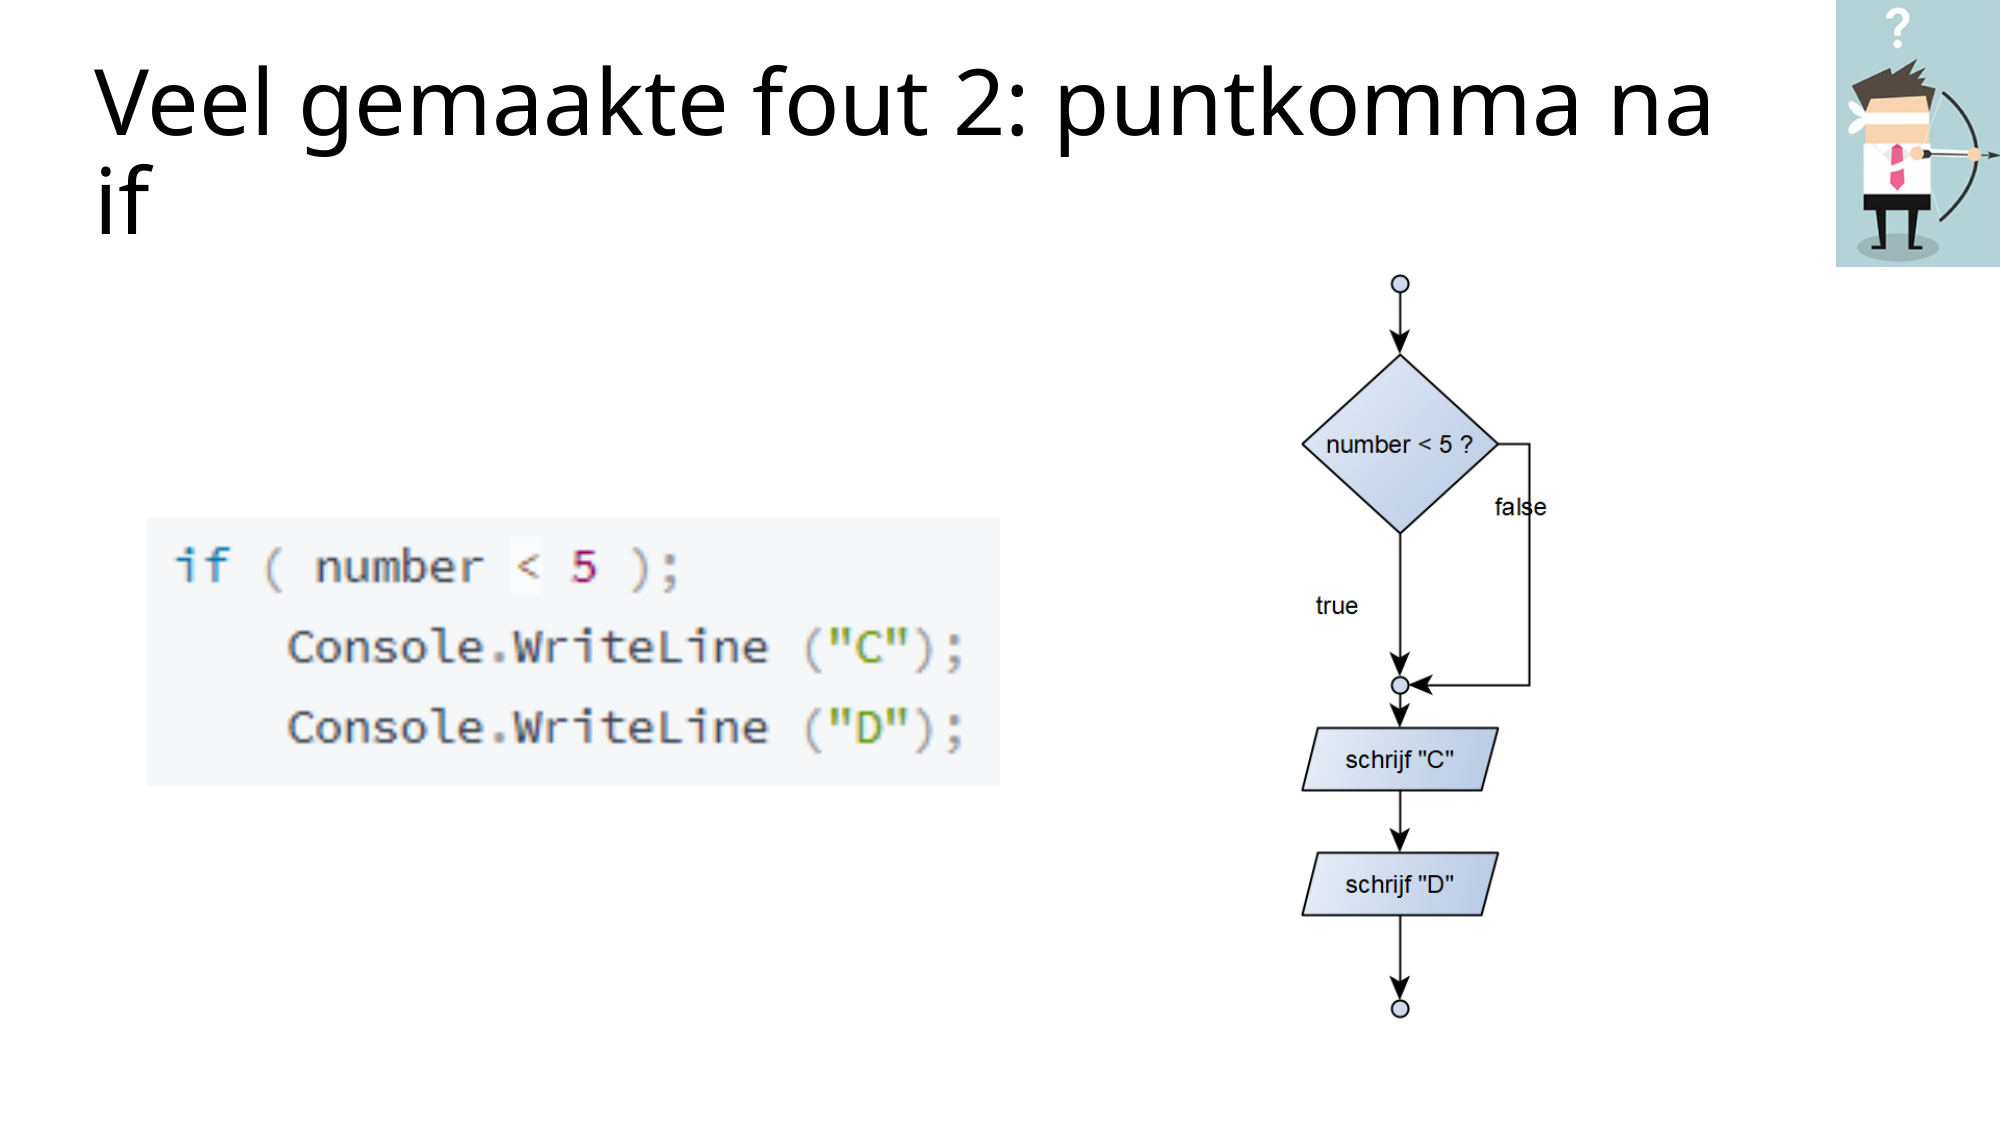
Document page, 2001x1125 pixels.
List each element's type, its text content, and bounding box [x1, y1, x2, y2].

picture [1282, 247, 1581, 1079]
title Veel gemaakte fout 2: puntkomma na if [79, 46, 1805, 265]
picture [1836, 0, 2000, 267]
picture [147, 517, 1000, 786]
